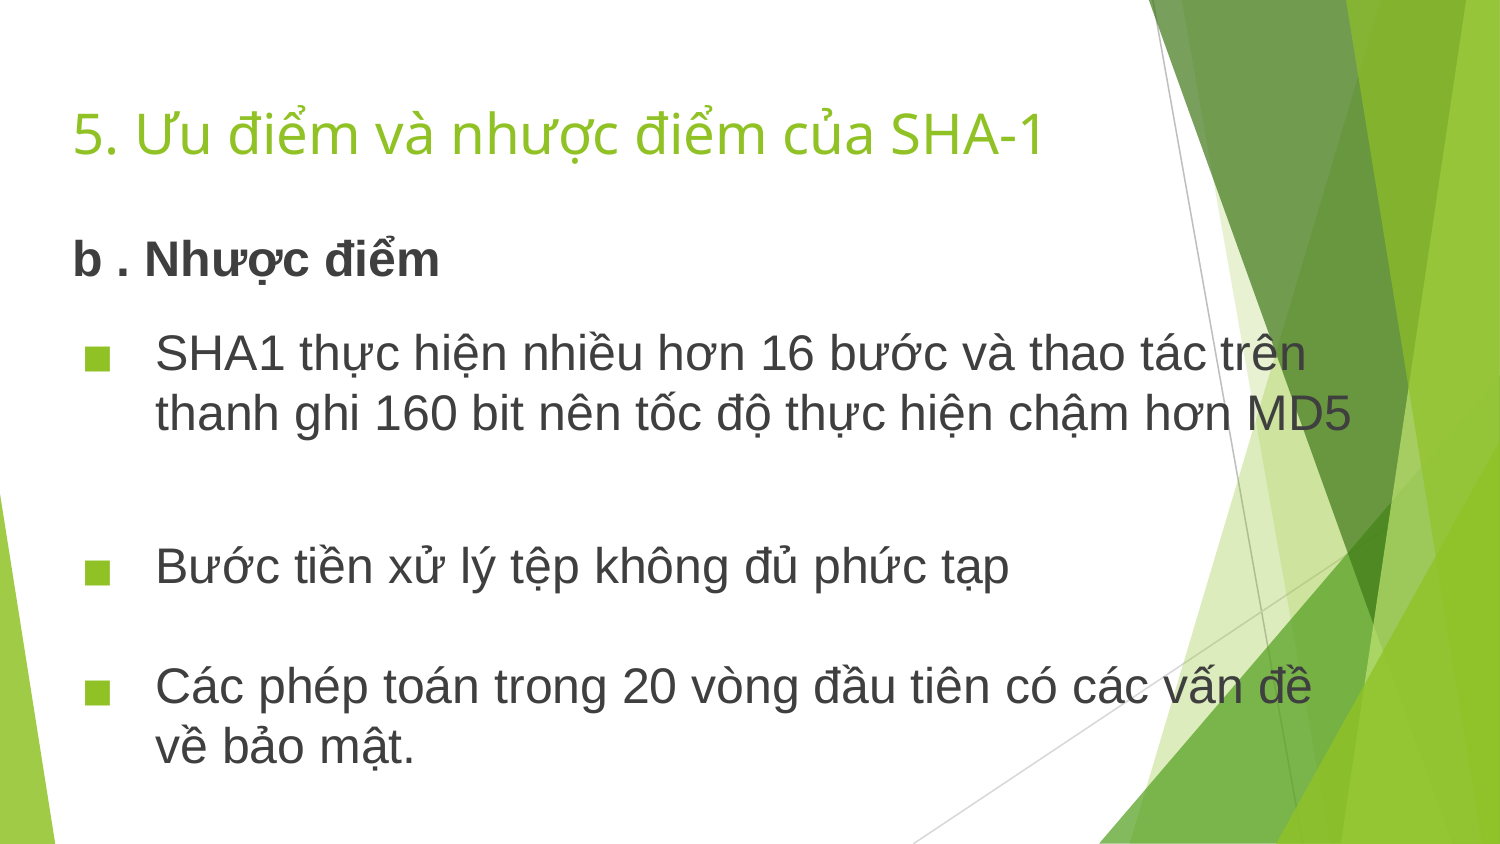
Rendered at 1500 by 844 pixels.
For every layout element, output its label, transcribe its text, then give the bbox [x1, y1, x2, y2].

title 5. Ưu điểm và nhược điểm của SHA-1 [57, 83, 1413, 178]
list b . Nhược điểm SHA1 thực hiện nhiều hơn 16 bước và thao tác trên thanh ghi 160 bit nên tốc độ thực hiện chậm hơn MD5 Bước tiền xử lý tệp không đủ phức tạp Các phép toán trong 20 vòng đầu tiên có các vấn đề về bảo mật. [57, 211, 1385, 816]
